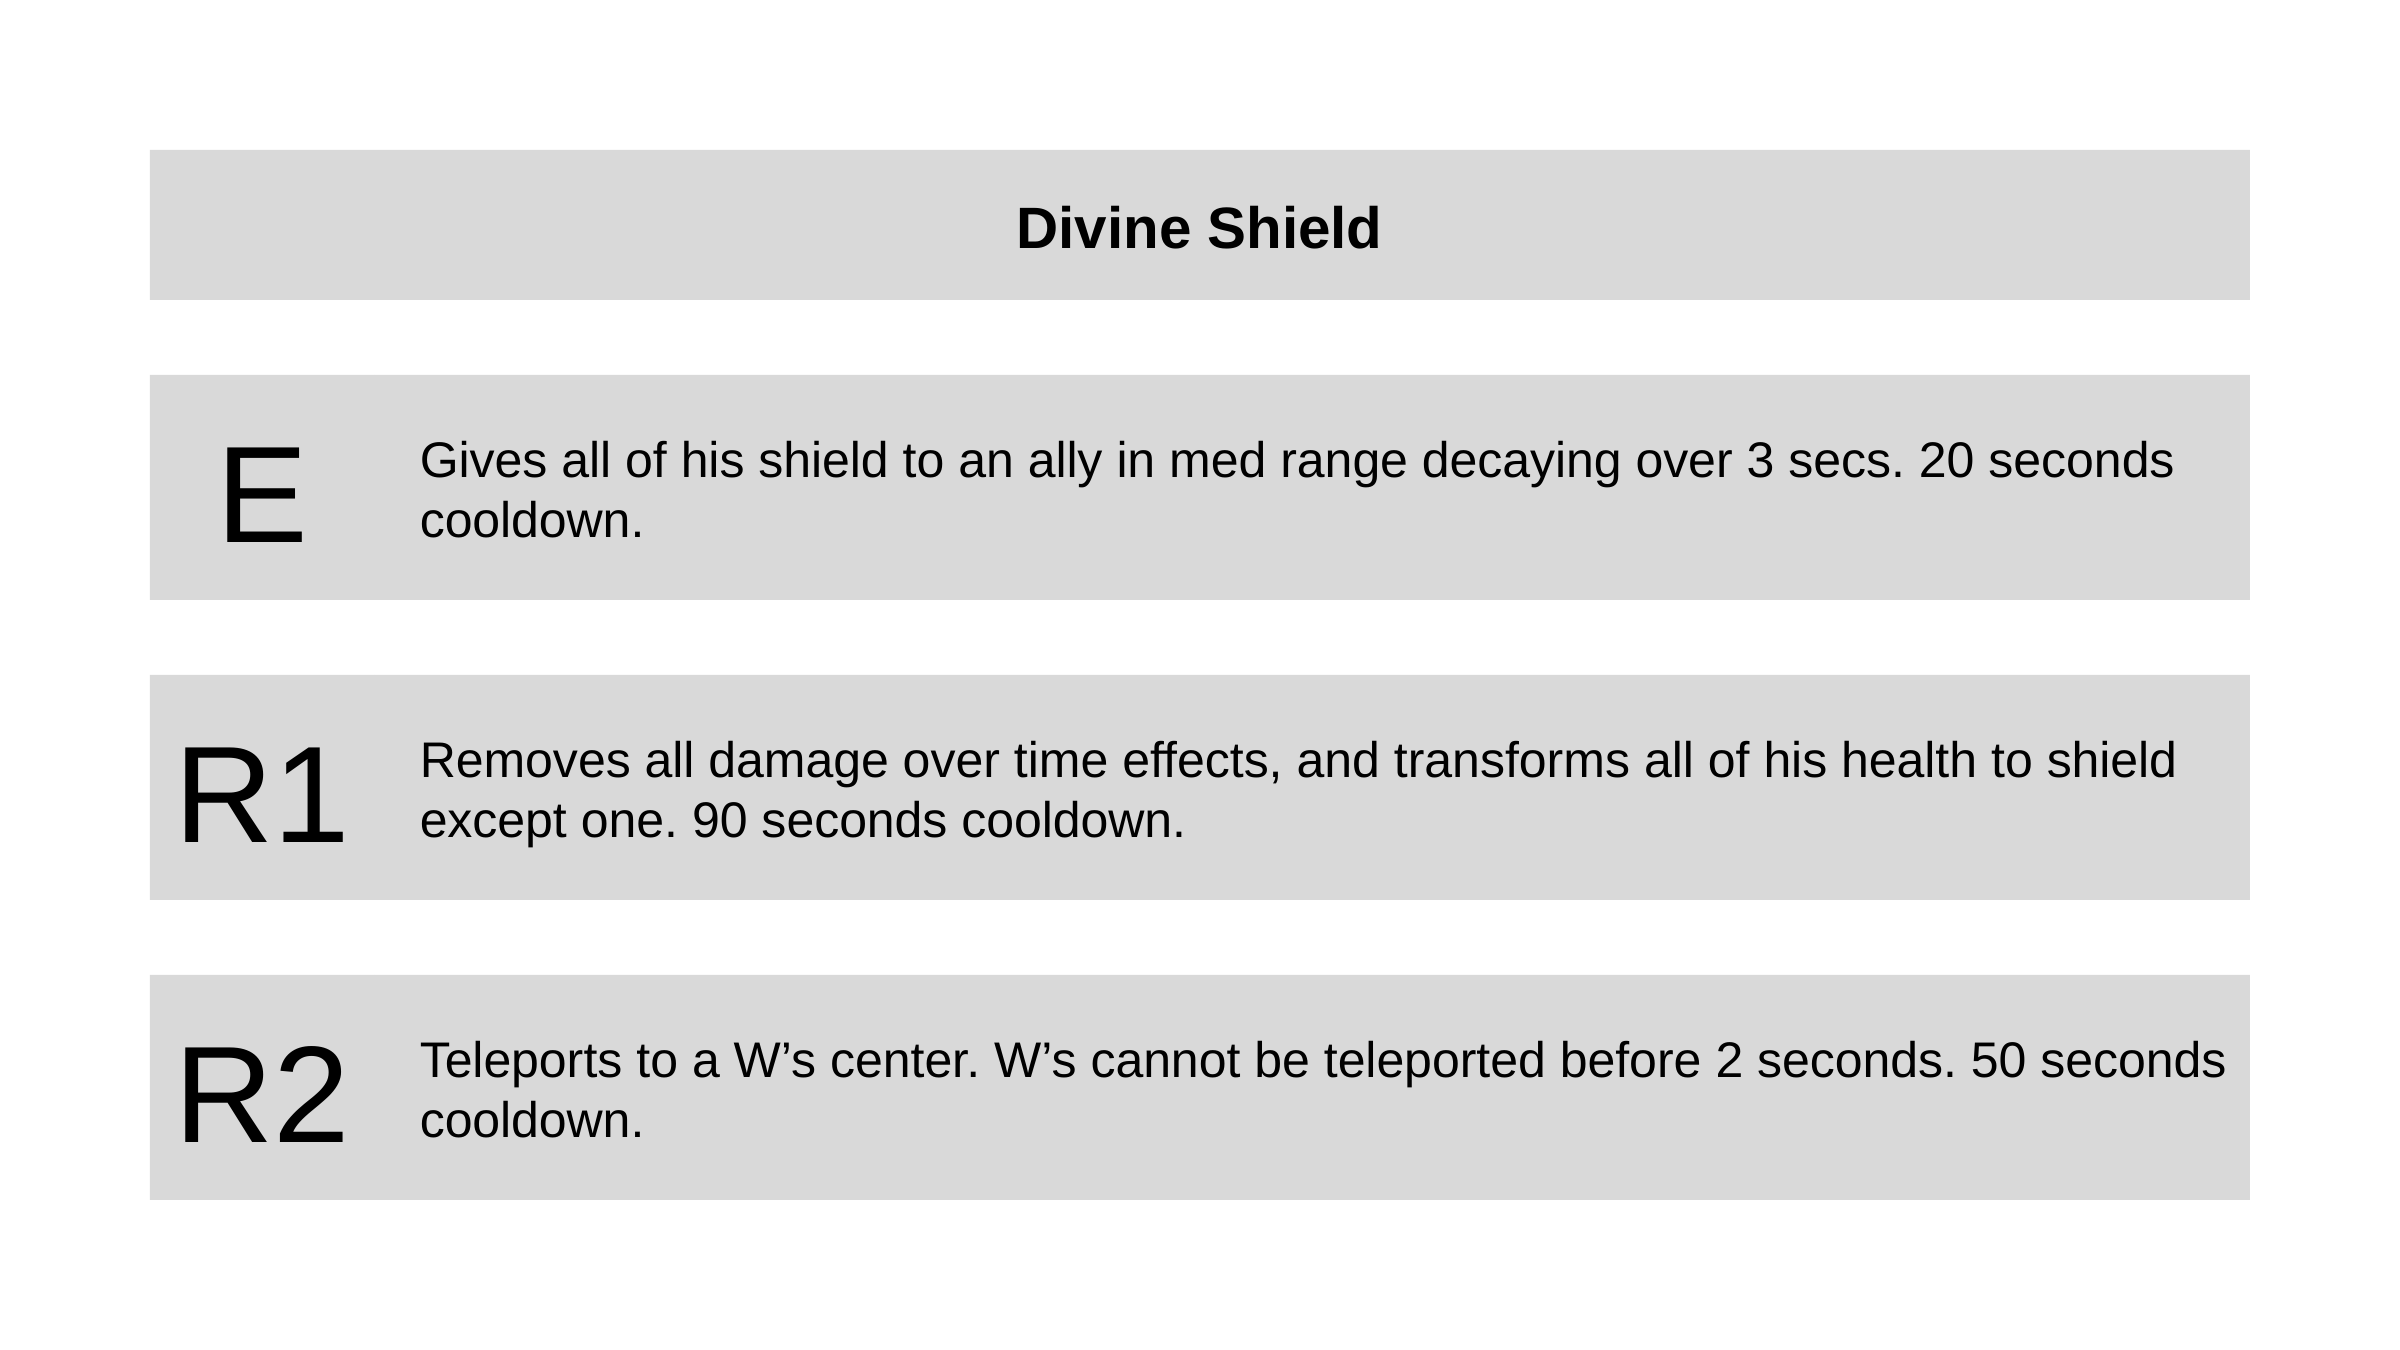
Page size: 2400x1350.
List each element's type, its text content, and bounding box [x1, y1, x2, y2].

text_box Removes all damage over time effects, and transforms all of his health to shield except one. 90 seconds cooldown. [376, 674, 2251, 901]
text_box R1 [149, 674, 376, 901]
text_box Gives all of his shield to an ally in med range decaying over 3 secs. 20 seconds cooldown. [376, 374, 2251, 601]
text_box E [149, 374, 376, 601]
text_box Divine Shield [149, 149, 2251, 301]
text_box R2 [149, 974, 376, 1201]
text_box Teleports to a W’s center. W’s cannot be teleported before 2 seconds. 50 seconds cooldown. [376, 974, 2251, 1201]
